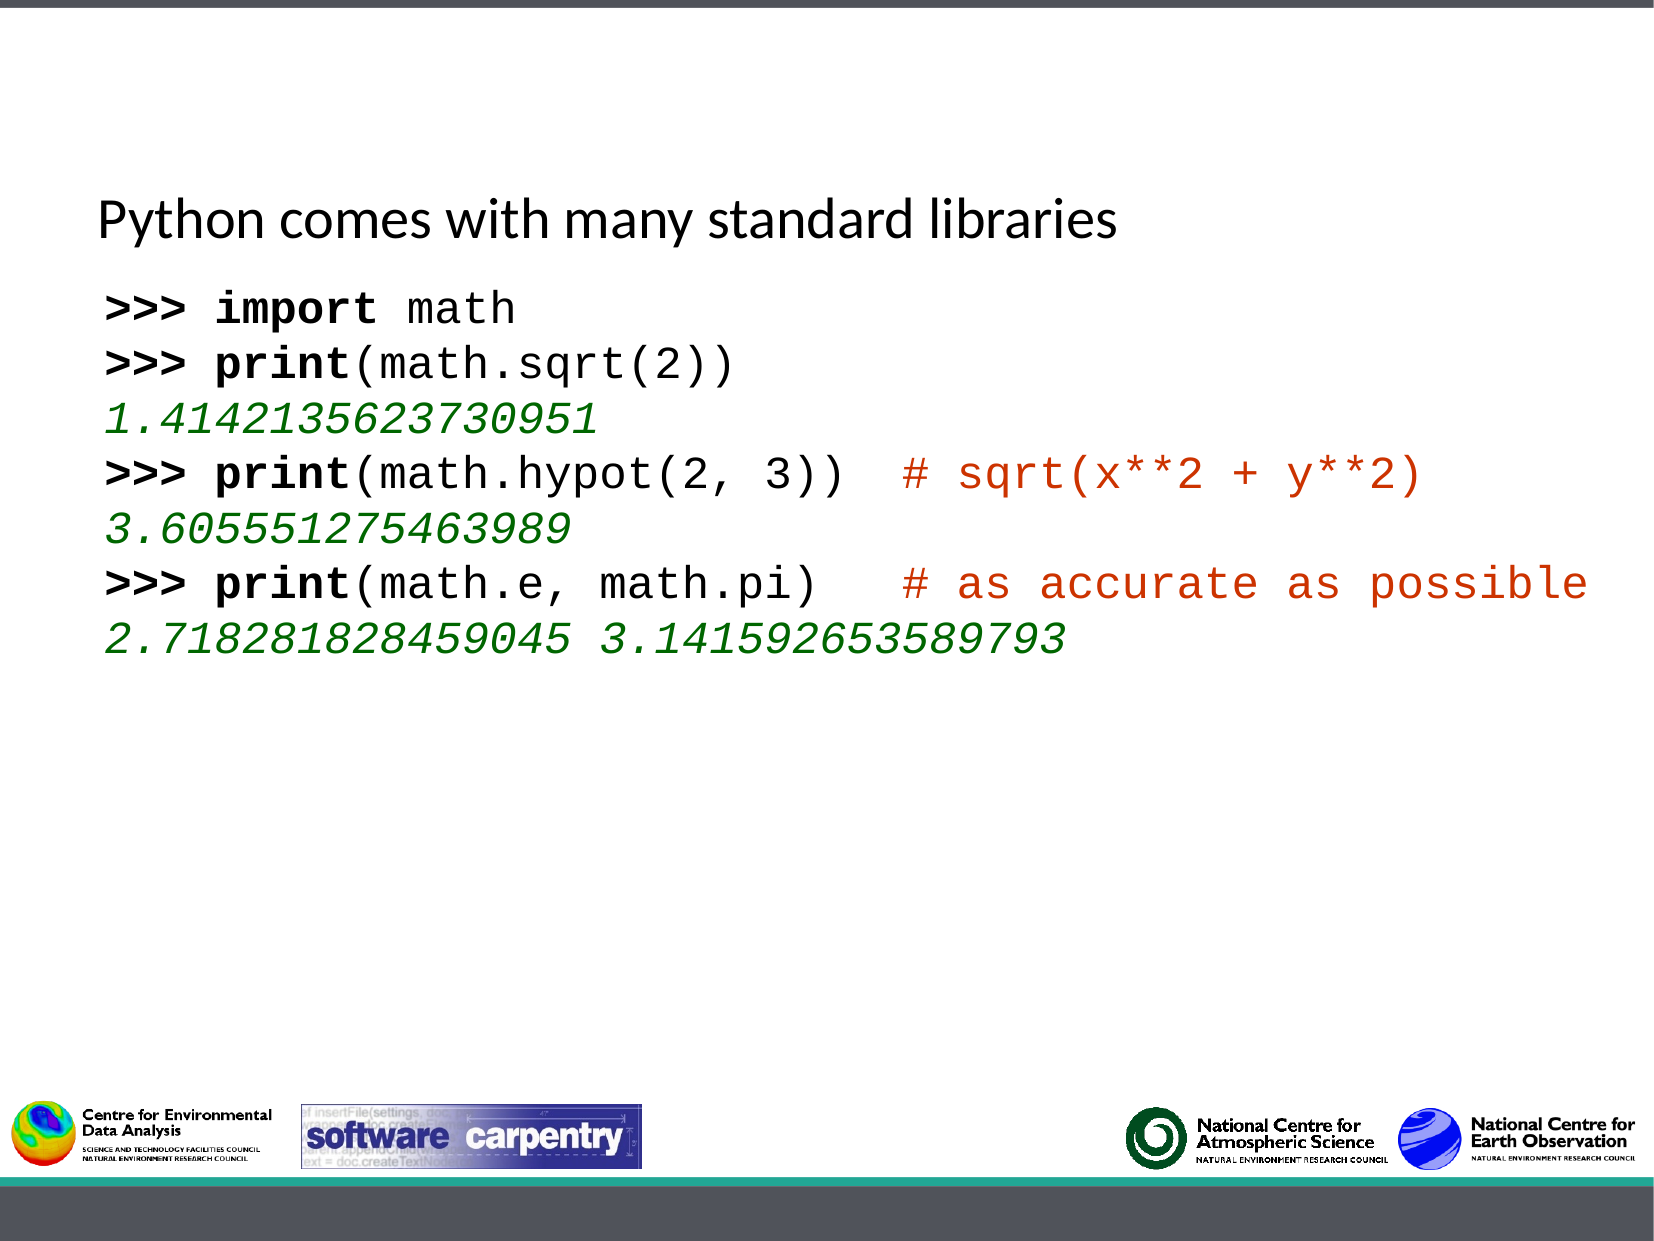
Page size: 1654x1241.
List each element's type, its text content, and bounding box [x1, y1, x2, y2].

text_box >>> import math >>> print(math.sqrt(2)) 1.4142135623730951 >>> print(math.hypot(2, 3)) # sqrt(x**2 + y**2) 3.605551275463989 >>> print(math.e, math.pi) # as accurate as possible 2.718281828459045 3.141592653589793 [89, 270, 1517, 1084]
picture [0, 0, 1654, 1241]
text_box Python comes with many standard libraries [83, 138, 1284, 258]
